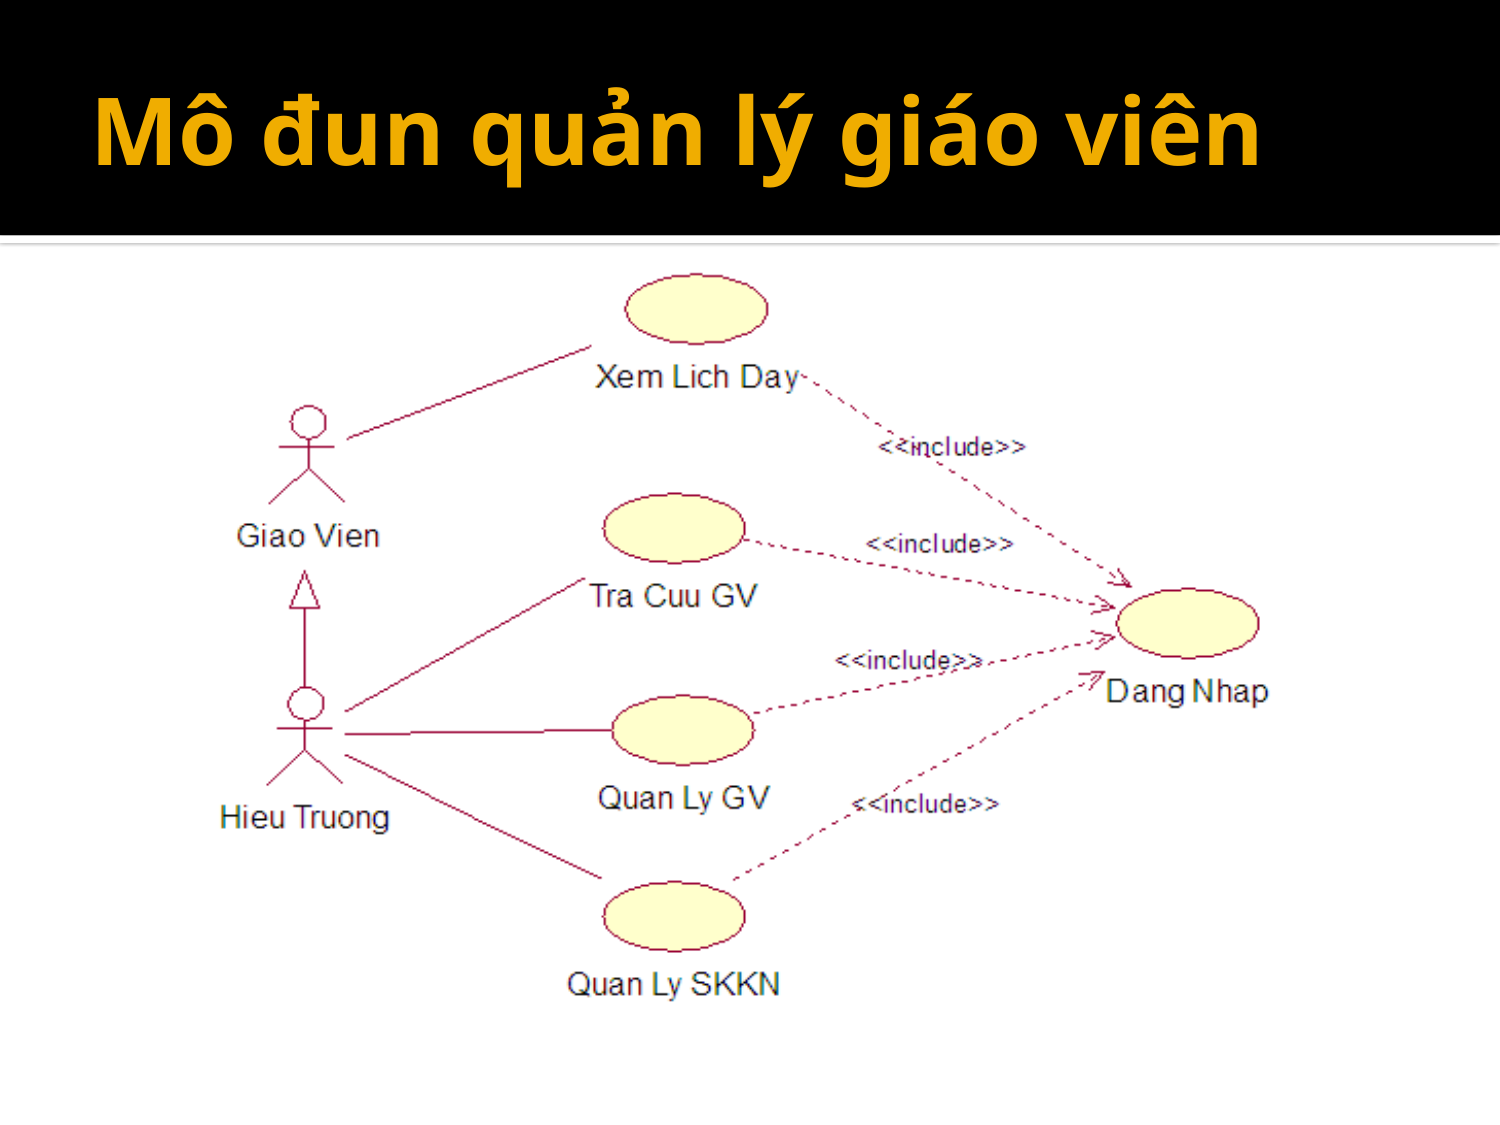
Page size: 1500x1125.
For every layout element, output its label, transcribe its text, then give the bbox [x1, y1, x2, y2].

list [187, 262, 1338, 1050]
title Mô đun quản lý giáo viên [75, 25, 1425, 231]
